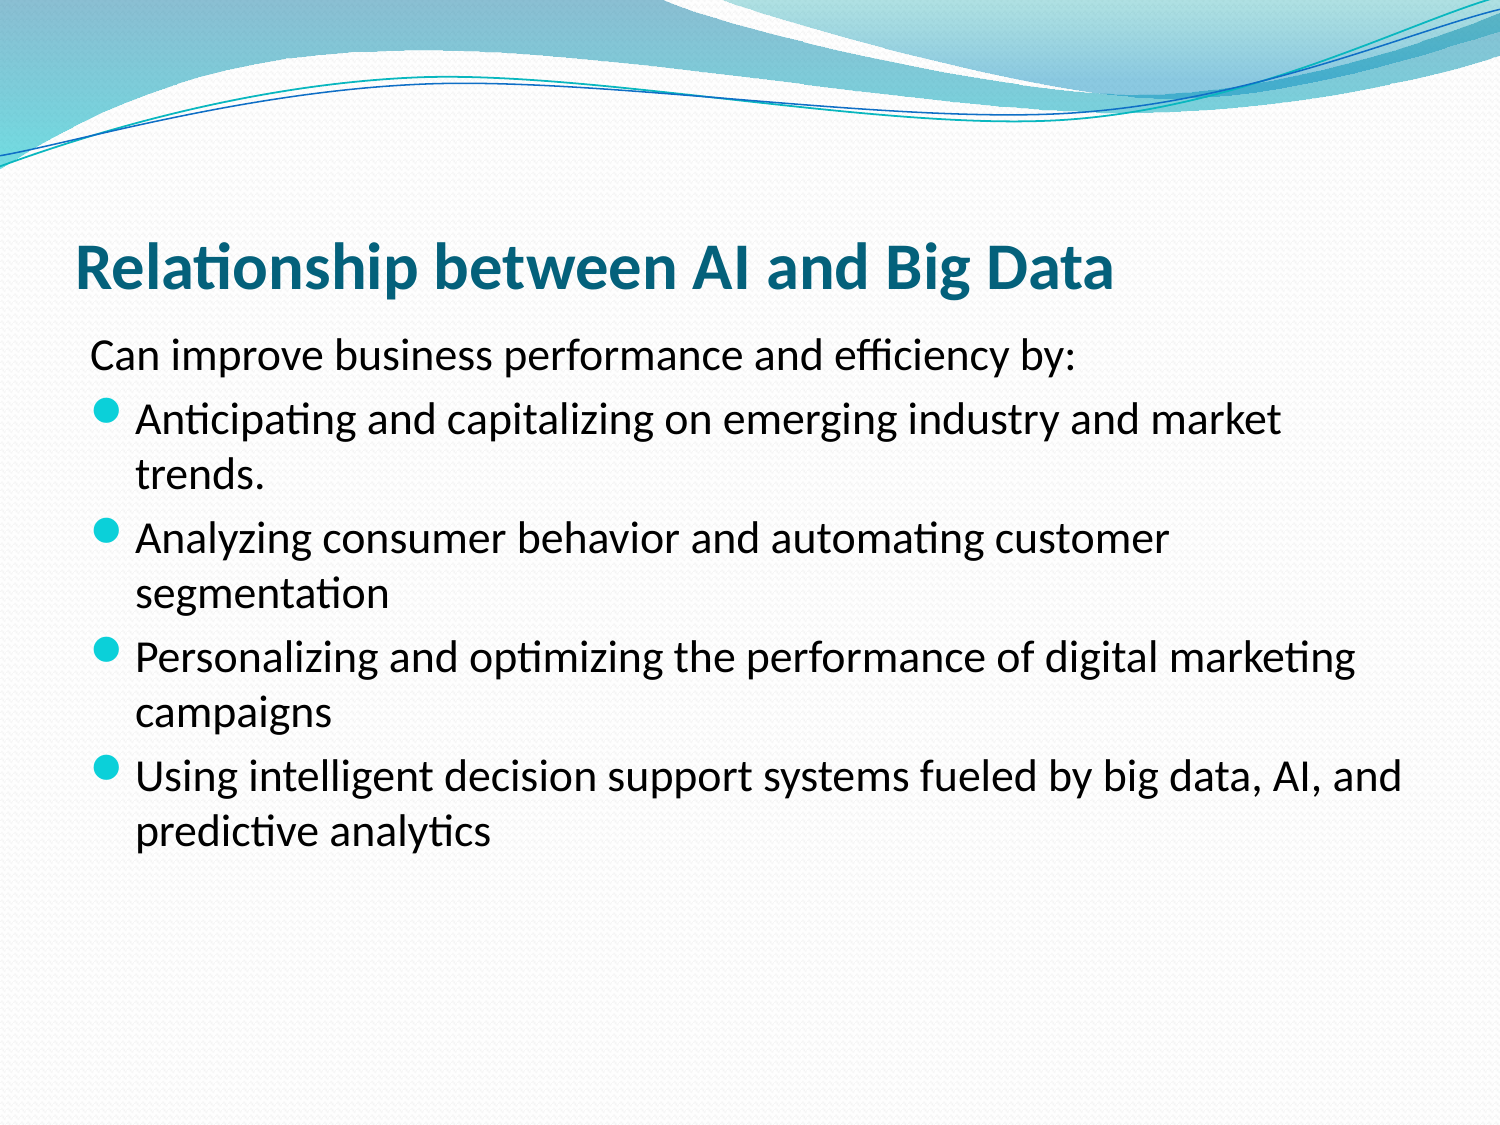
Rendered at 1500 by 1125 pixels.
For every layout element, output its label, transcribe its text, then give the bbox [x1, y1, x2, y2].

list Can improve business performance and efficiency by: Anticipating and capitalizing on emerging industry and market trends. Analyzing consumer behavior and automating customer segmentation Personalizing and optimizing the performance of digital marketing campaigns Using intelligent decision support systems fueled by big data, AI, and predictive analytics [75, 317, 1425, 1038]
title Relationship between AI and Big Data [75, 115, 1425, 303]
